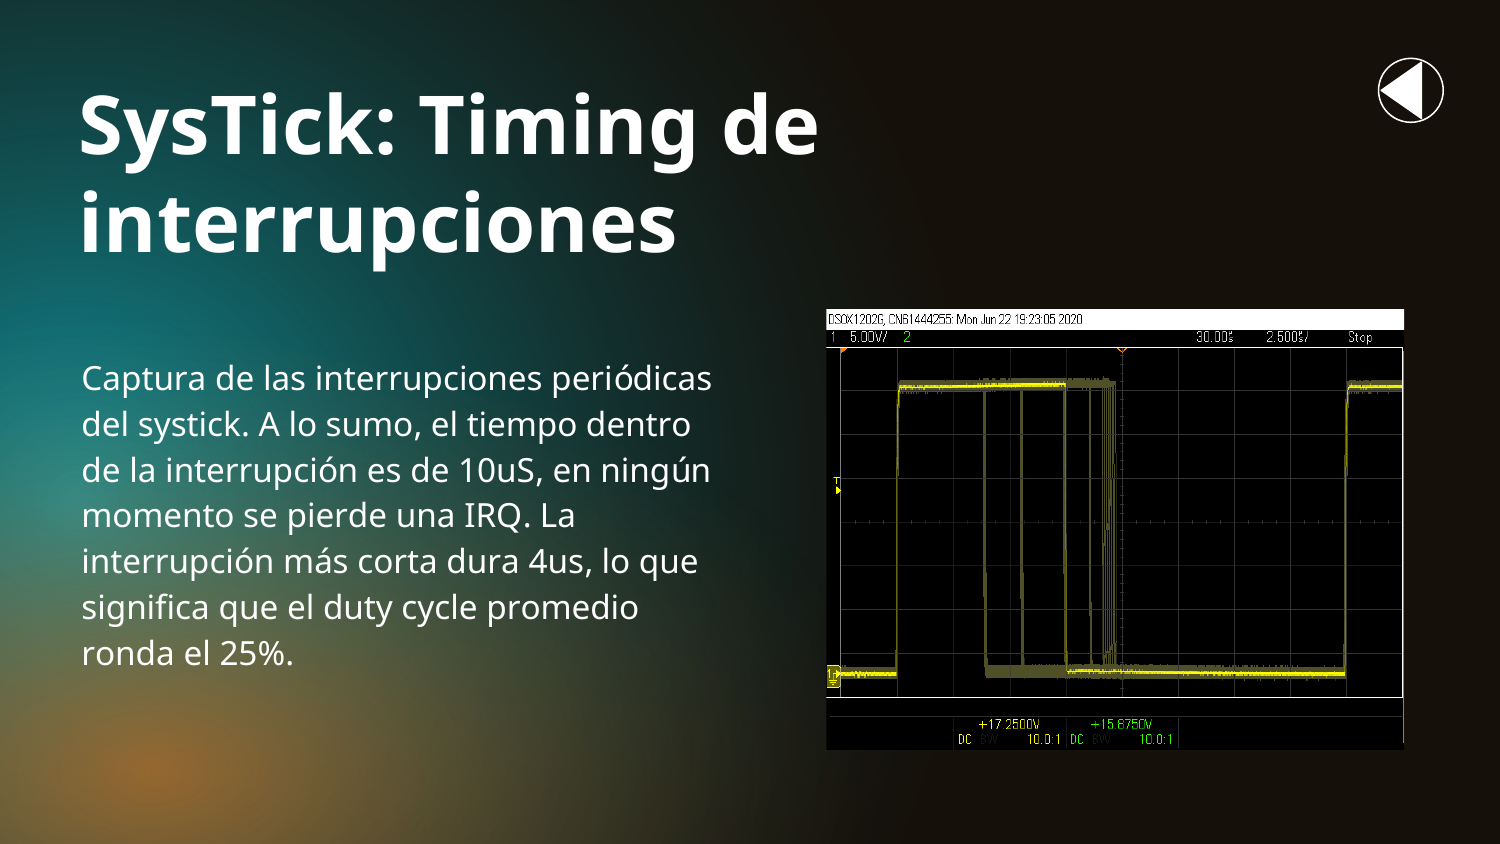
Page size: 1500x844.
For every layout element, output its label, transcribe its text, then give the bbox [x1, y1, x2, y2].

picture [0, 0, 1405, 844]
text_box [1378, 58, 1444, 123]
title SysTick: Timing de interrupciones [63, 58, 1199, 285]
subtitle Captura de las interrupciones periódicas del systick. A lo sumo, el tiempo dentro de la interrupción es de 10uS, en ningún momento se pierde una IRQ. La interrupción más corta dura 4us, lo que significa que el duty cycle promedio ronda el 25%. [66, 336, 750, 777]
